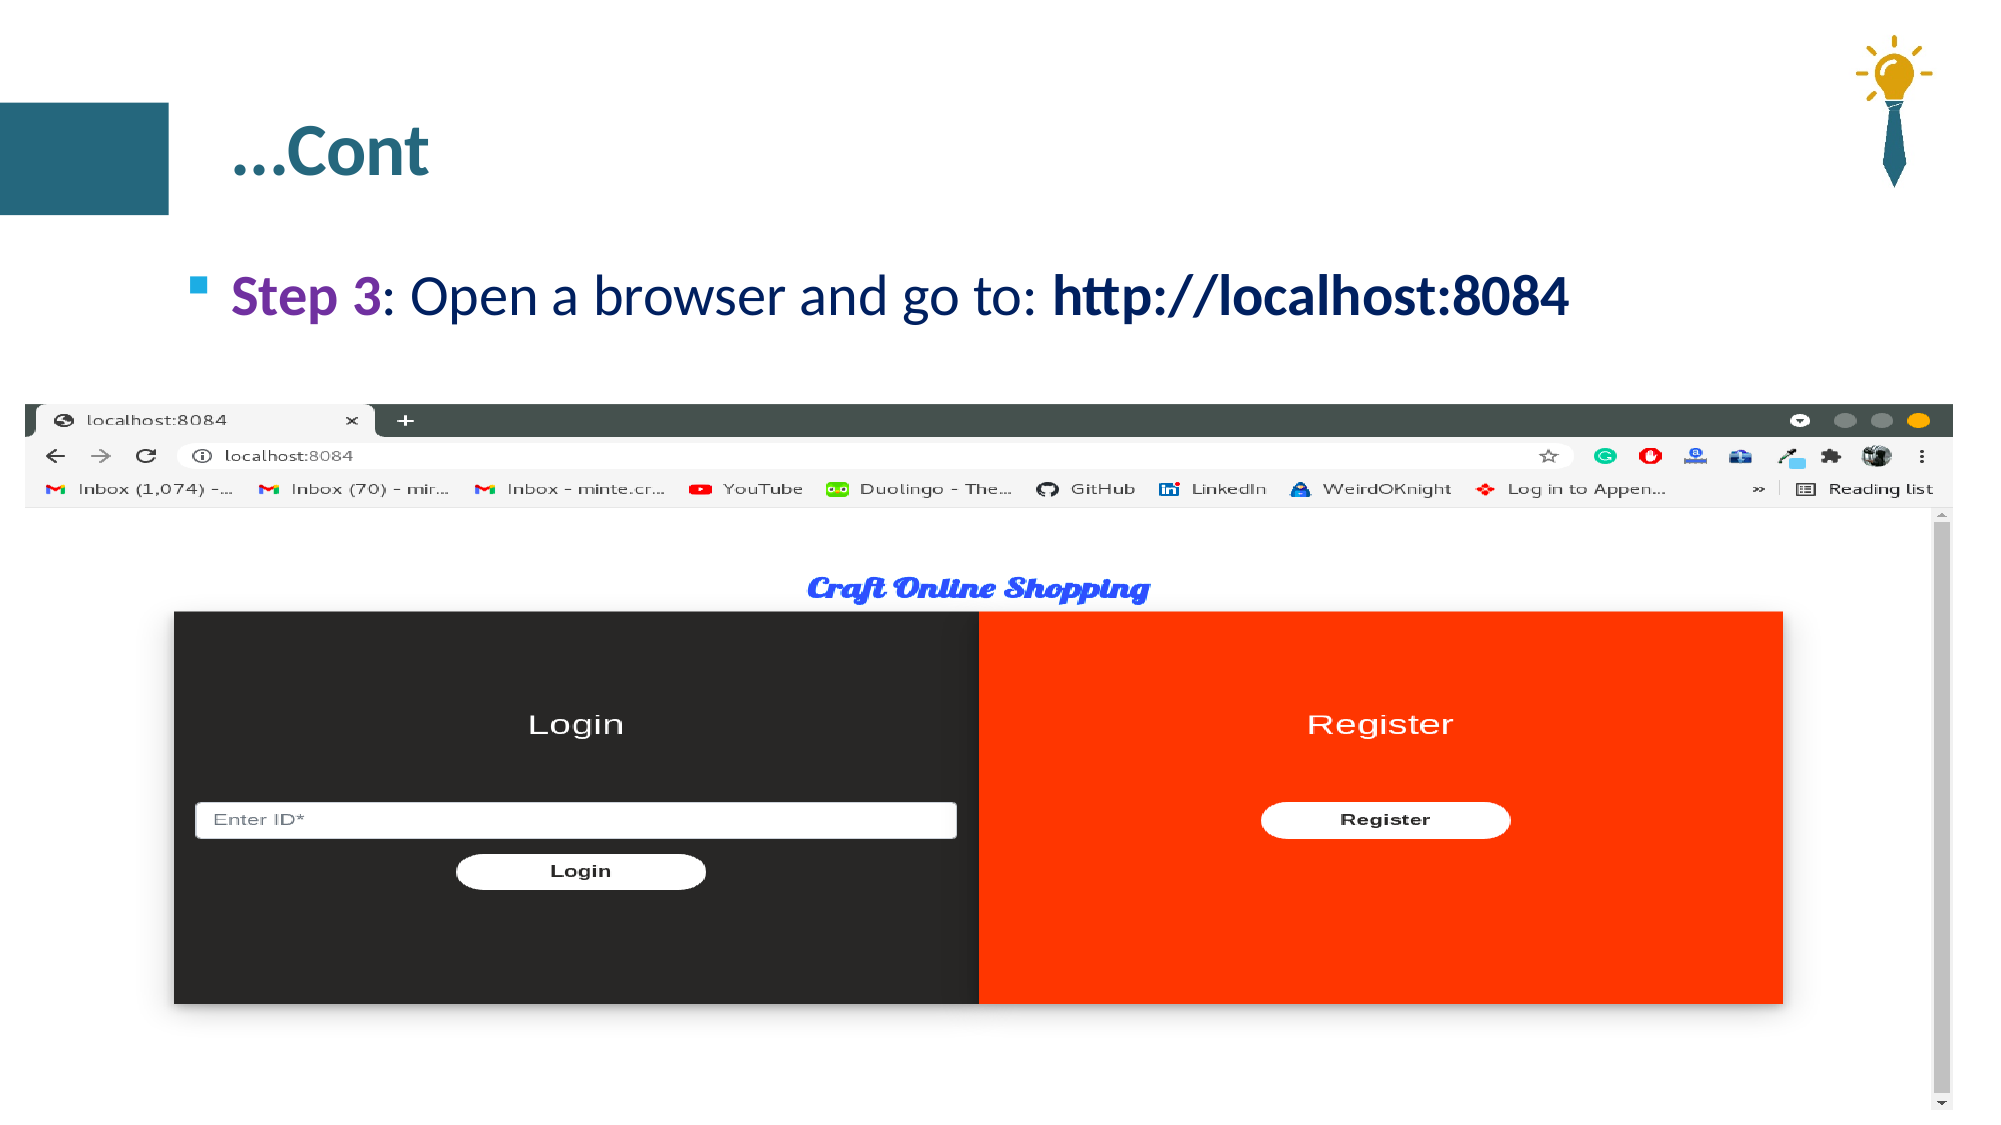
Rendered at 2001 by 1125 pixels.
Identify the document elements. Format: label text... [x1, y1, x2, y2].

picture [25, 403, 1953, 1110]
list Step 3: Open a browser and go to: http://localhost:8084 [170, 249, 1919, 399]
picture [1816, 13, 1972, 209]
title ...Cont [215, 103, 1582, 222]
